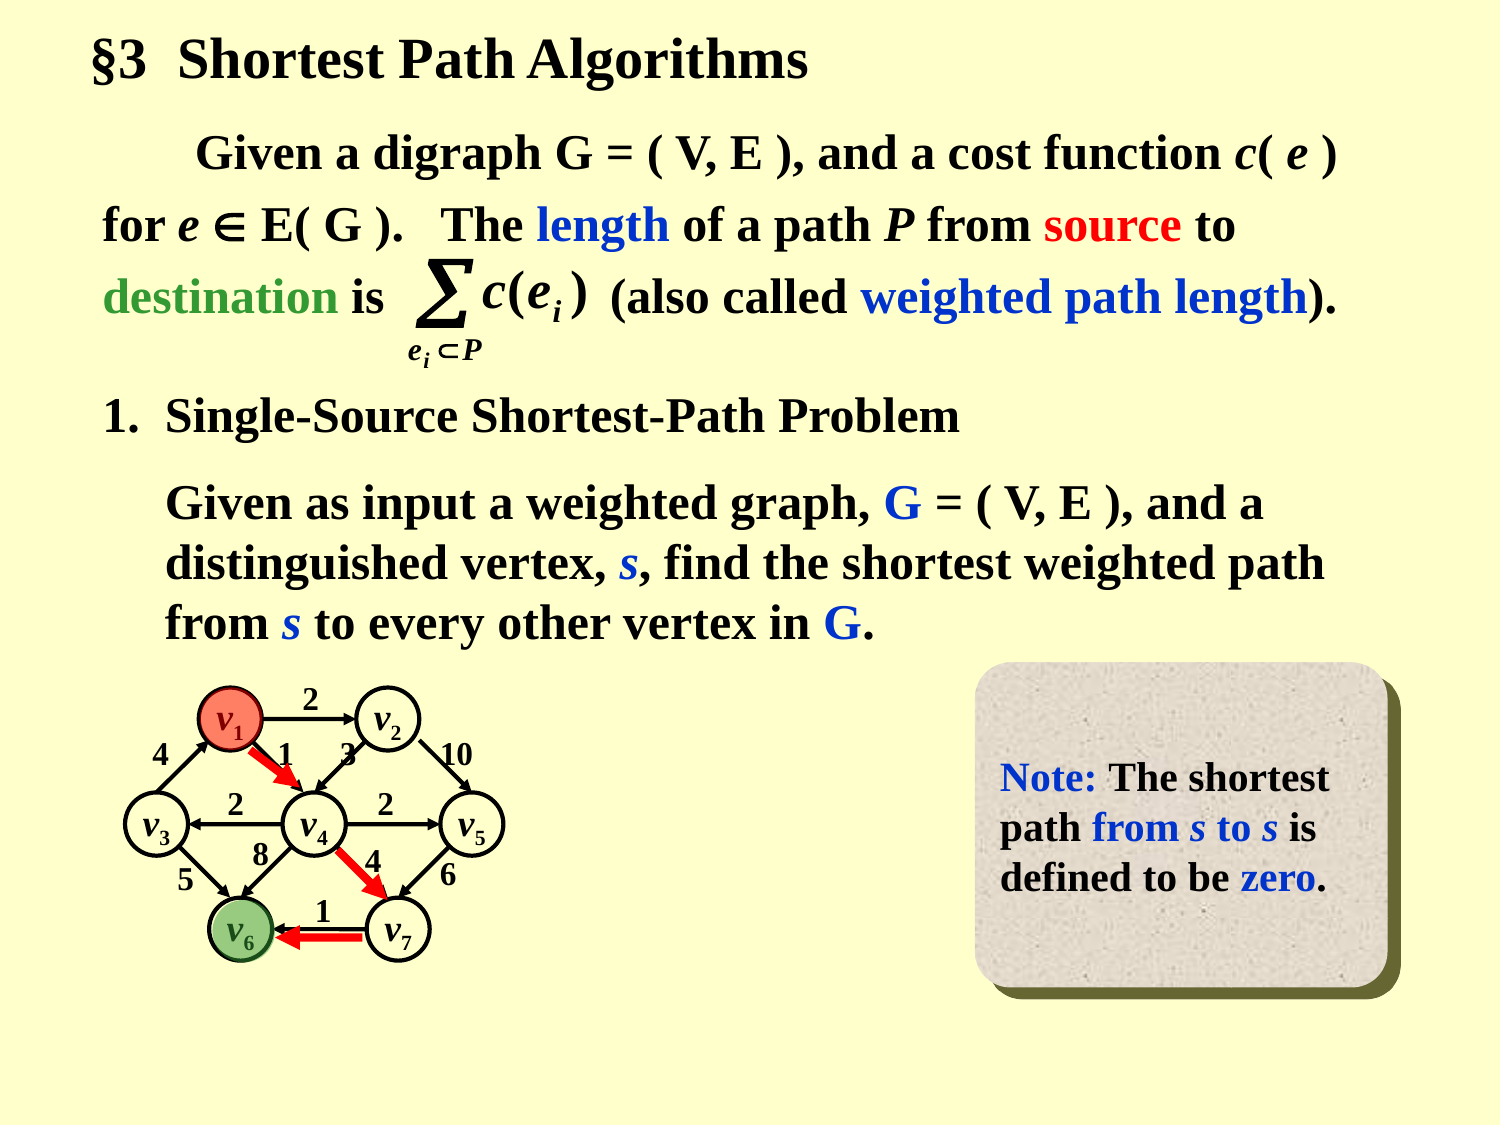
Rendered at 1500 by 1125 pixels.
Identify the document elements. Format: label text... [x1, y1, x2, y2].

text_box 1. Single-Source Shortest-Path Problem [87, 388, 1063, 450]
text_box Note: The shortest path from s to s is defined to be zero. [974, 662, 1388, 988]
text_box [249, 749, 388, 938]
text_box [124, 669, 504, 961]
text_box §3 Shortest Path Algorithms [74, 12, 988, 98]
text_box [87, 99, 1401, 382]
text_box Given as input a weighted graph, G = ( V, E ), and a distinguished vertex, s, find the shortest weighted path from s to every other vertex in G. [150, 462, 1375, 658]
